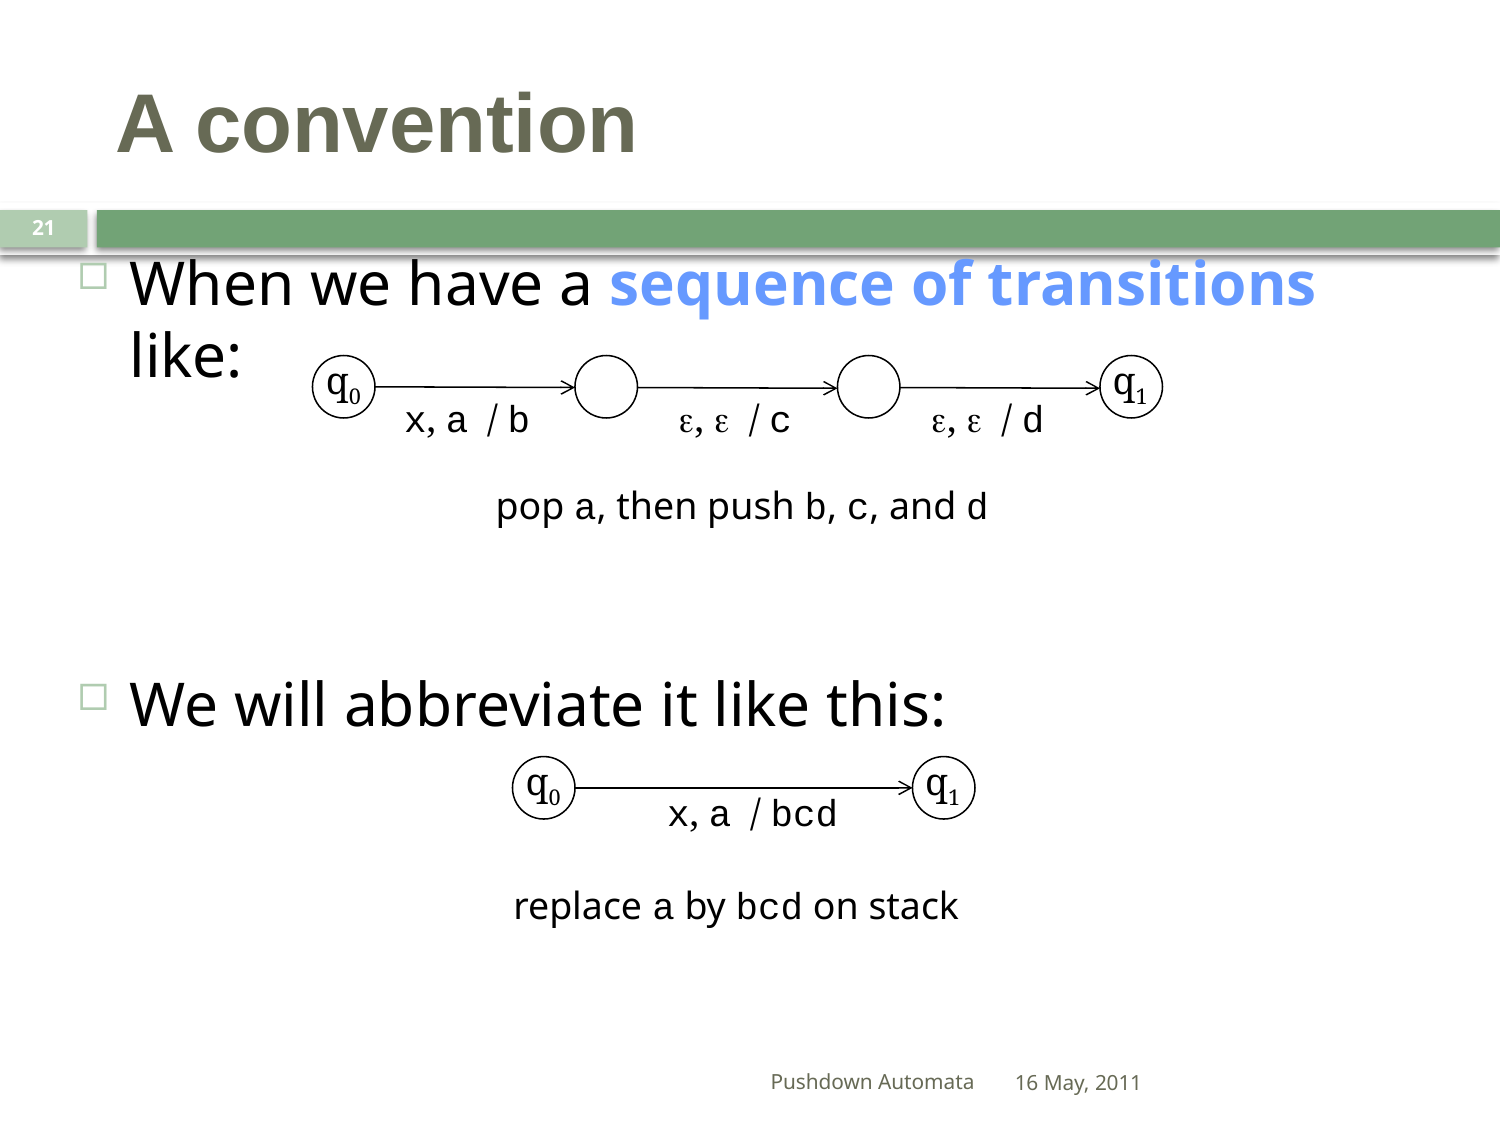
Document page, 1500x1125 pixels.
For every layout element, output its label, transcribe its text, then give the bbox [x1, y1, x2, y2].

footer Pushdown Automata [99, 1052, 990, 1113]
text_box pop a, then push b, c, and d [480, 474, 1004, 535]
slide_number 21 [0, 208, 88, 249]
text_box replace a by bcd on stack [498, 874, 975, 935]
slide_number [999, 1052, 1438, 1113]
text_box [512, 750, 976, 843]
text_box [312, 349, 1163, 449]
list When we have a sequence of transitions like: We will abbreviate it like this: [62, 237, 1433, 755]
title A convention [100, 37, 1438, 200]
